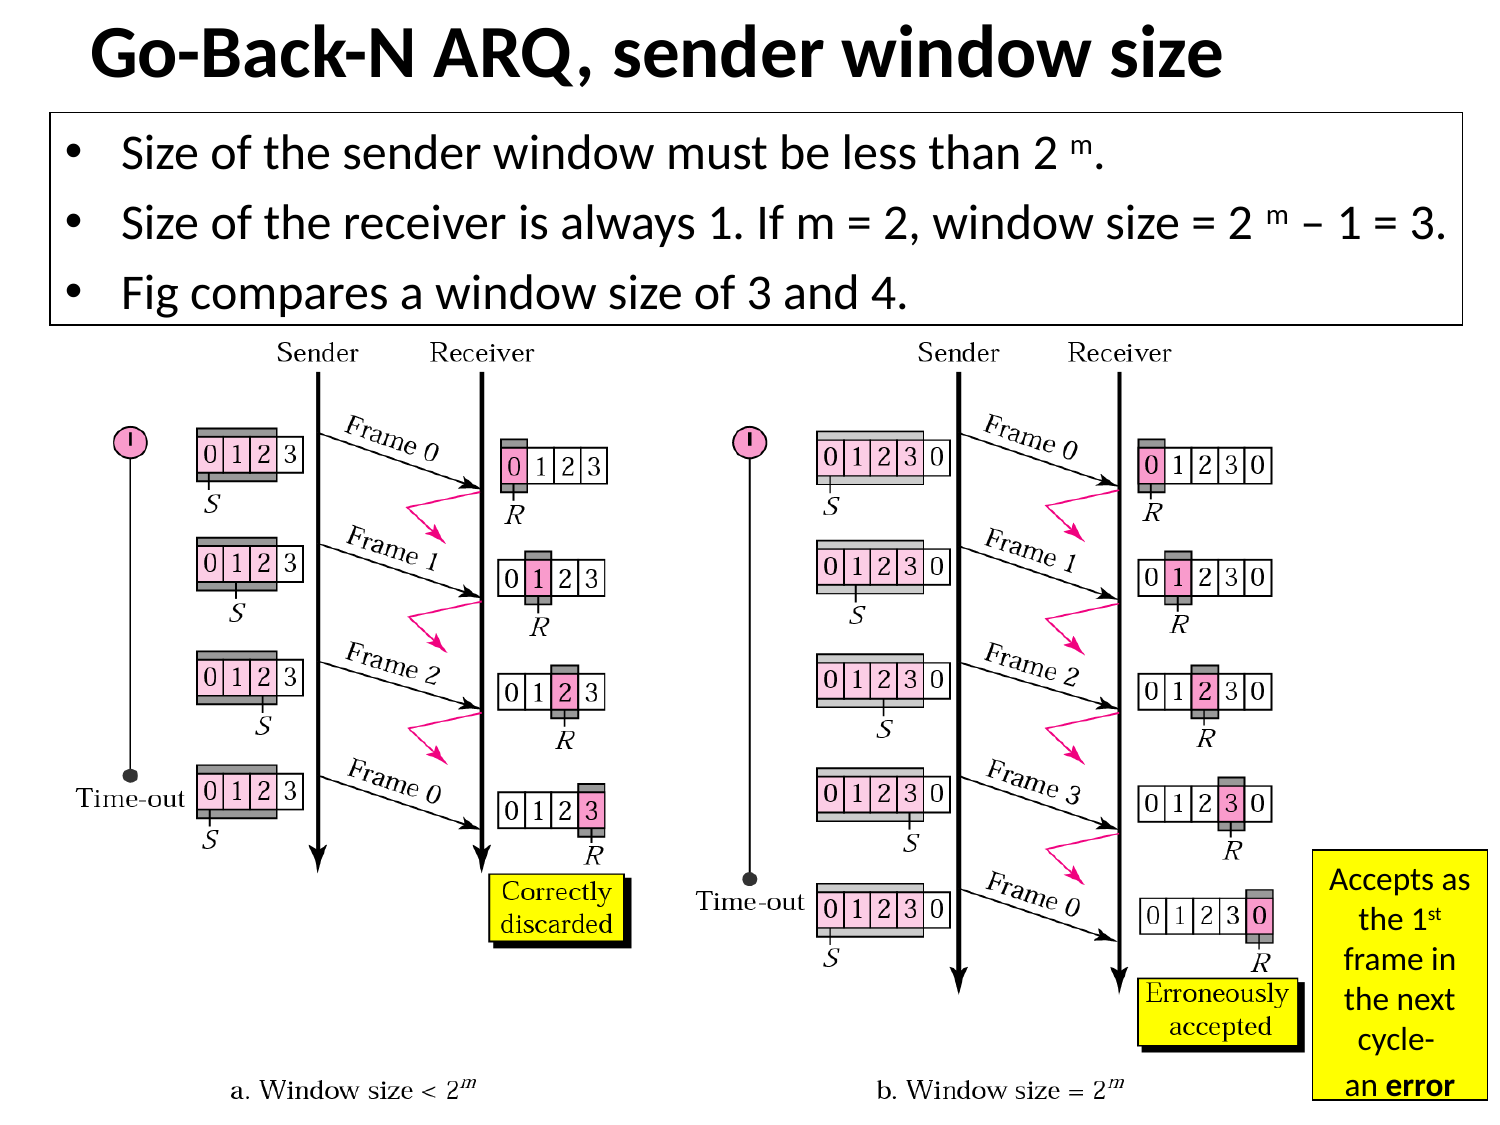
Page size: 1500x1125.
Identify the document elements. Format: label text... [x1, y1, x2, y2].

title Go-Back-N ARQ, sender window size [74, 24, 1301, 101]
text_box Size of the sender window must be less than 2 m. Size of the receiver is always 1. If m = 2, window size = 2 m – 1 = 3. Fig compares a window size of 3 and 4. [49, 112, 1463, 325]
picture [74, 337, 1305, 1106]
text_box Accepts as the 1st frame in the next cycle- an error [1312, 849, 1488, 1100]
